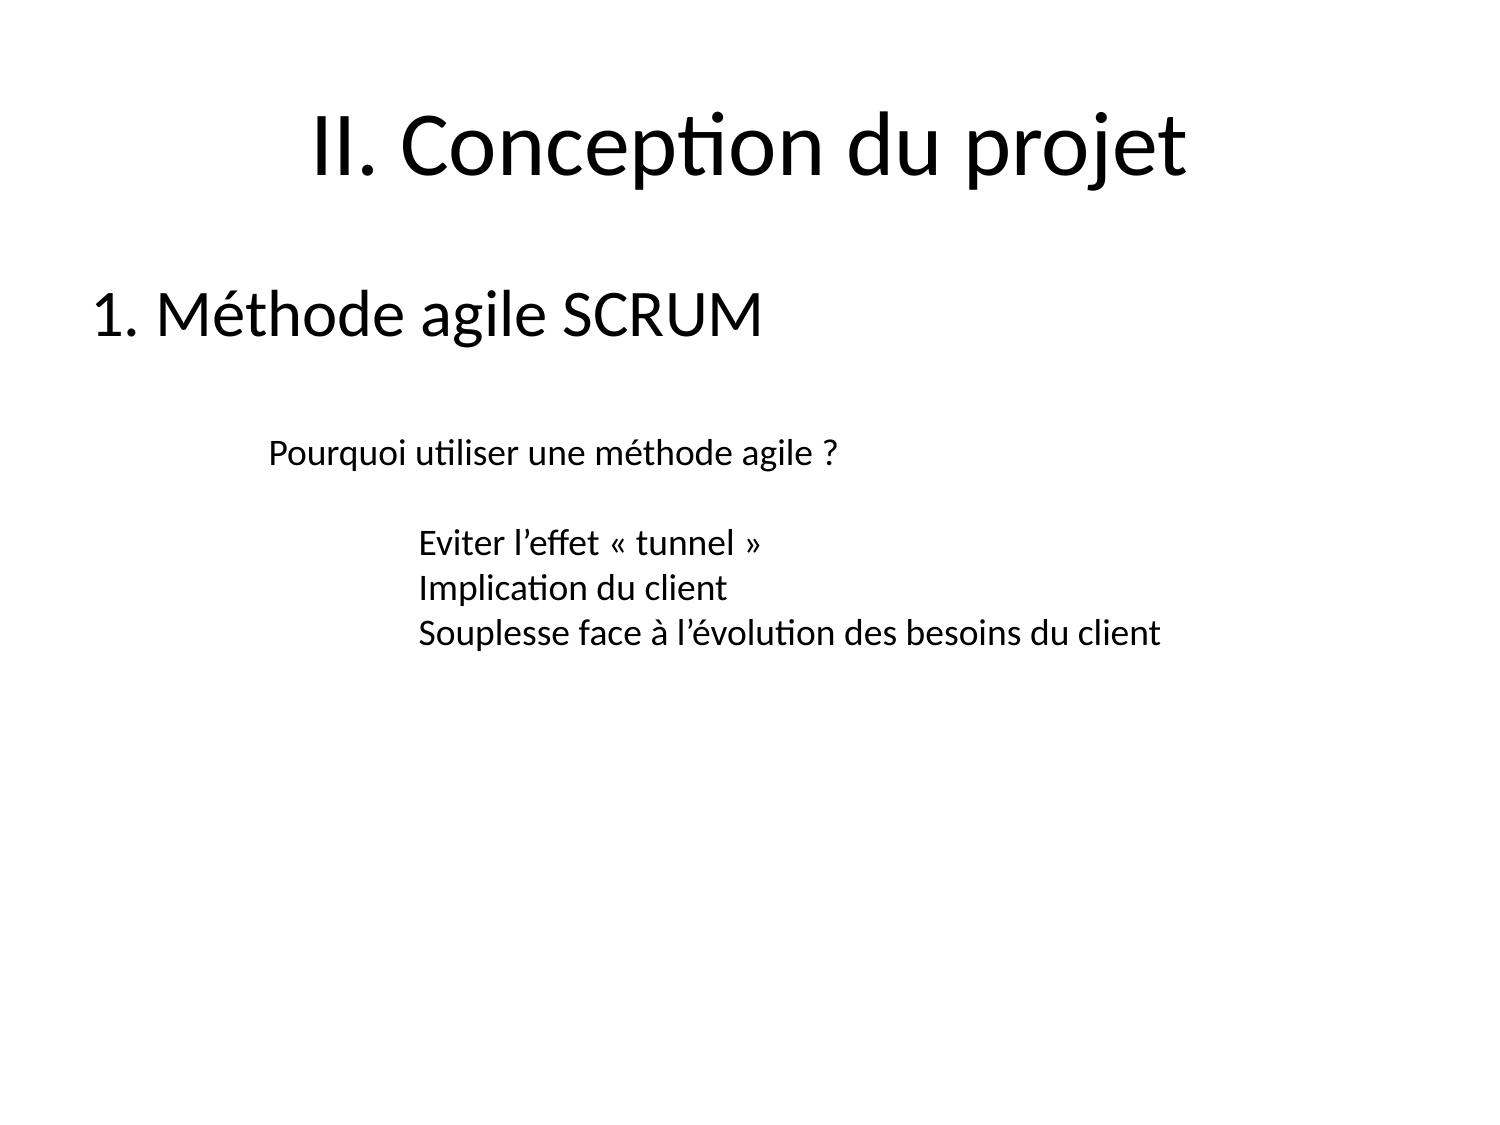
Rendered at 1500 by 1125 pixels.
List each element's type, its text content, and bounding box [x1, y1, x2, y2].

title II. Conception du projet [75, 45, 1425, 233]
text_box Pourquoi utiliser une méthode agile ? Eviter l’effet « tunnel » Implication du client Souplesse face à l’évolution des besoins du client [253, 420, 1235, 661]
list 1. Méthode agile SCRUM [75, 262, 1425, 1005]
